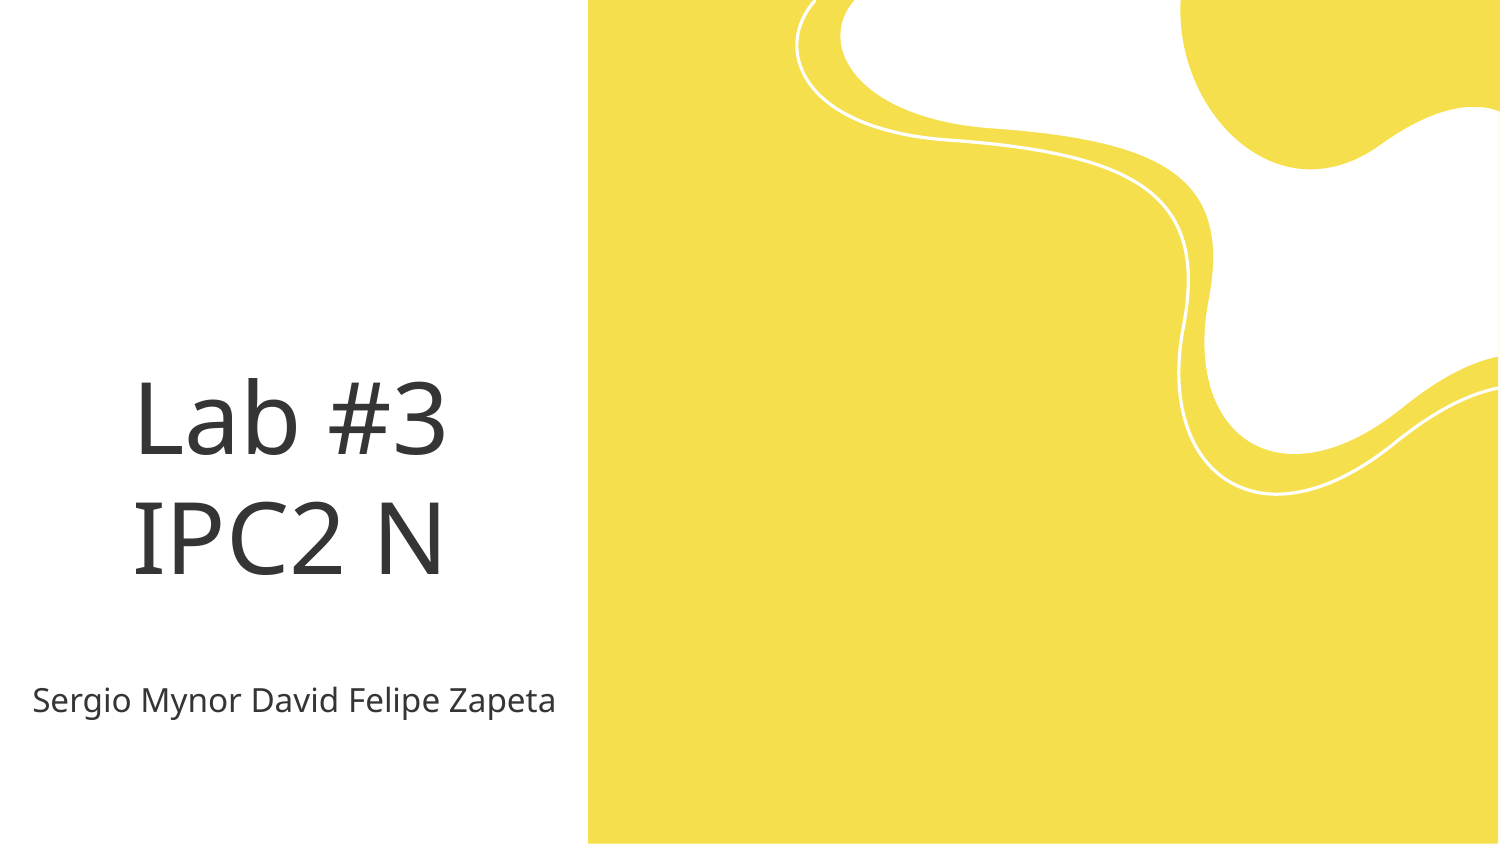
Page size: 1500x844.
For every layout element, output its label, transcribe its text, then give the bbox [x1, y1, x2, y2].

subtitle Sergio Mynor David Felipe Zapeta [17, 664, 586, 756]
title Lab #3 IPC2 N [116, 285, 508, 664]
